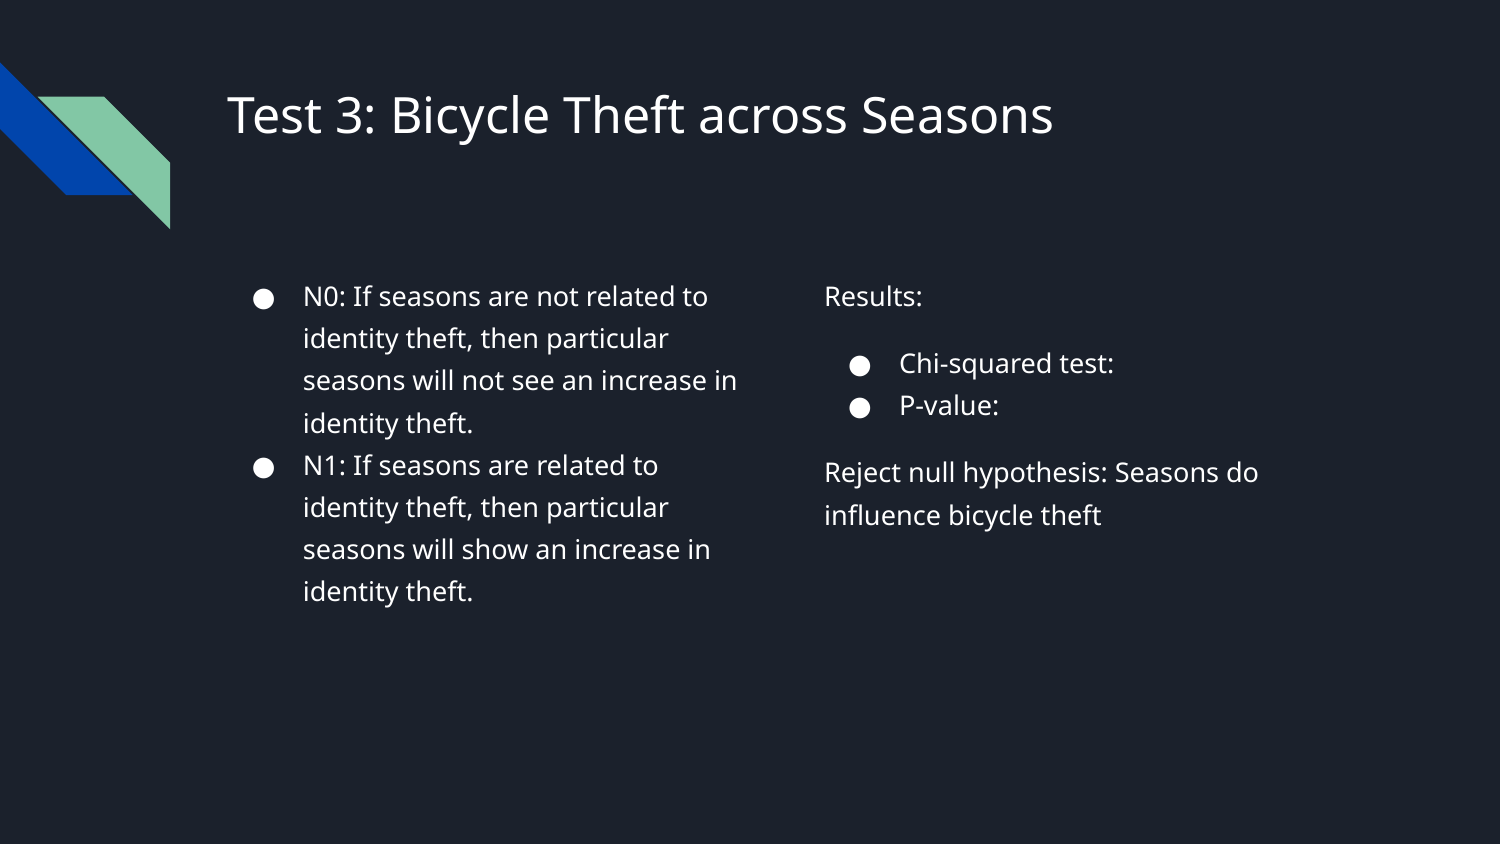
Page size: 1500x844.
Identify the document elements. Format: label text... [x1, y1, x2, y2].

list Results: Chi-squared test: P-value: Reject null hypothesis: Seasons do influence bicycle theft [809, 257, 1368, 735]
list N0: If seasons are not related to identity theft, then particular seasons will not see an increase in identity theft. N1: If seasons are related to identity theft, then particular seasons will show an increase in identity theft. [212, 257, 772, 735]
title Test 3: Bicycle Theft across Seasons [212, 64, 1368, 215]
